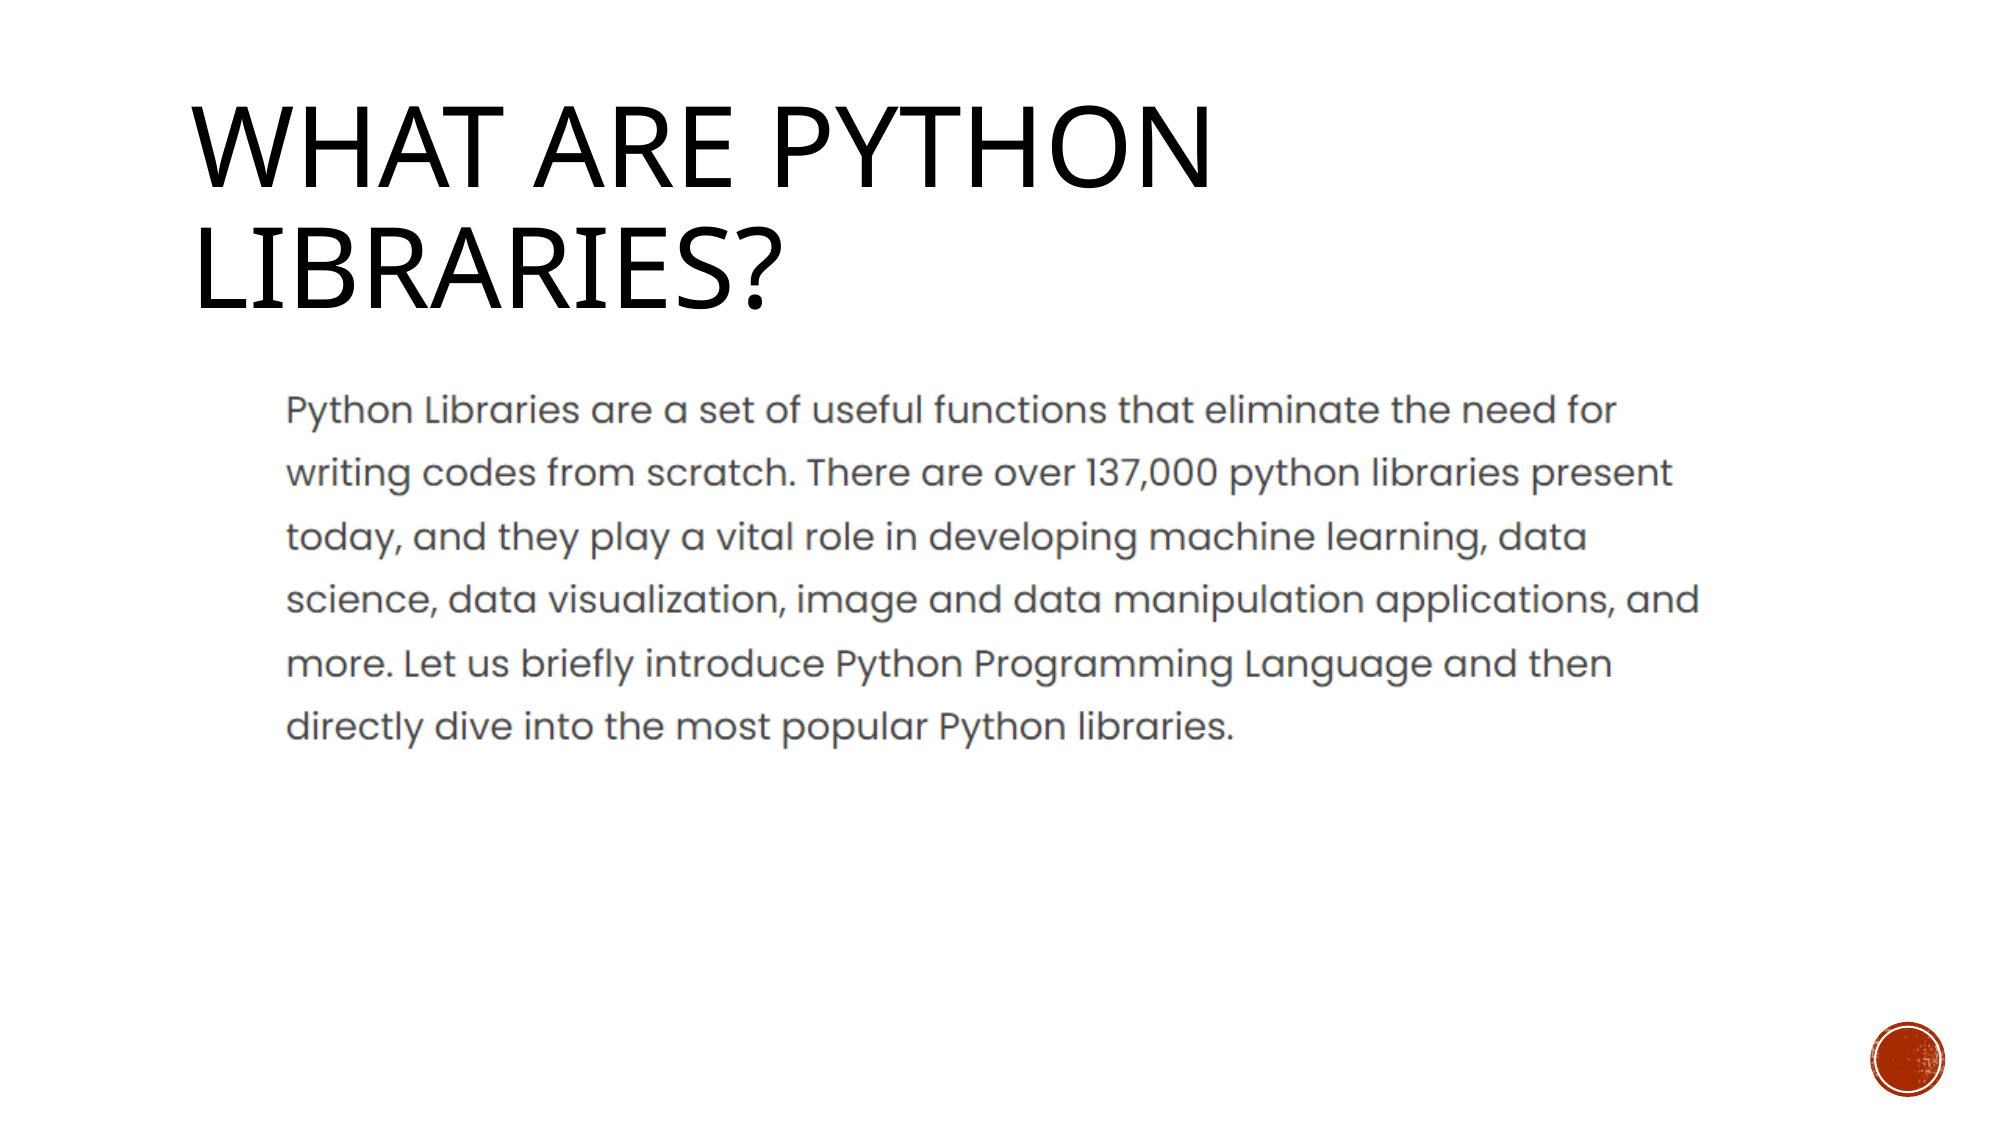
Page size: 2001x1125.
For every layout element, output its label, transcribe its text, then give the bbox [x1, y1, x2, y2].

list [270, 371, 1729, 781]
title WHAT ARE PYTHON libraries? [175, 79, 1826, 344]
